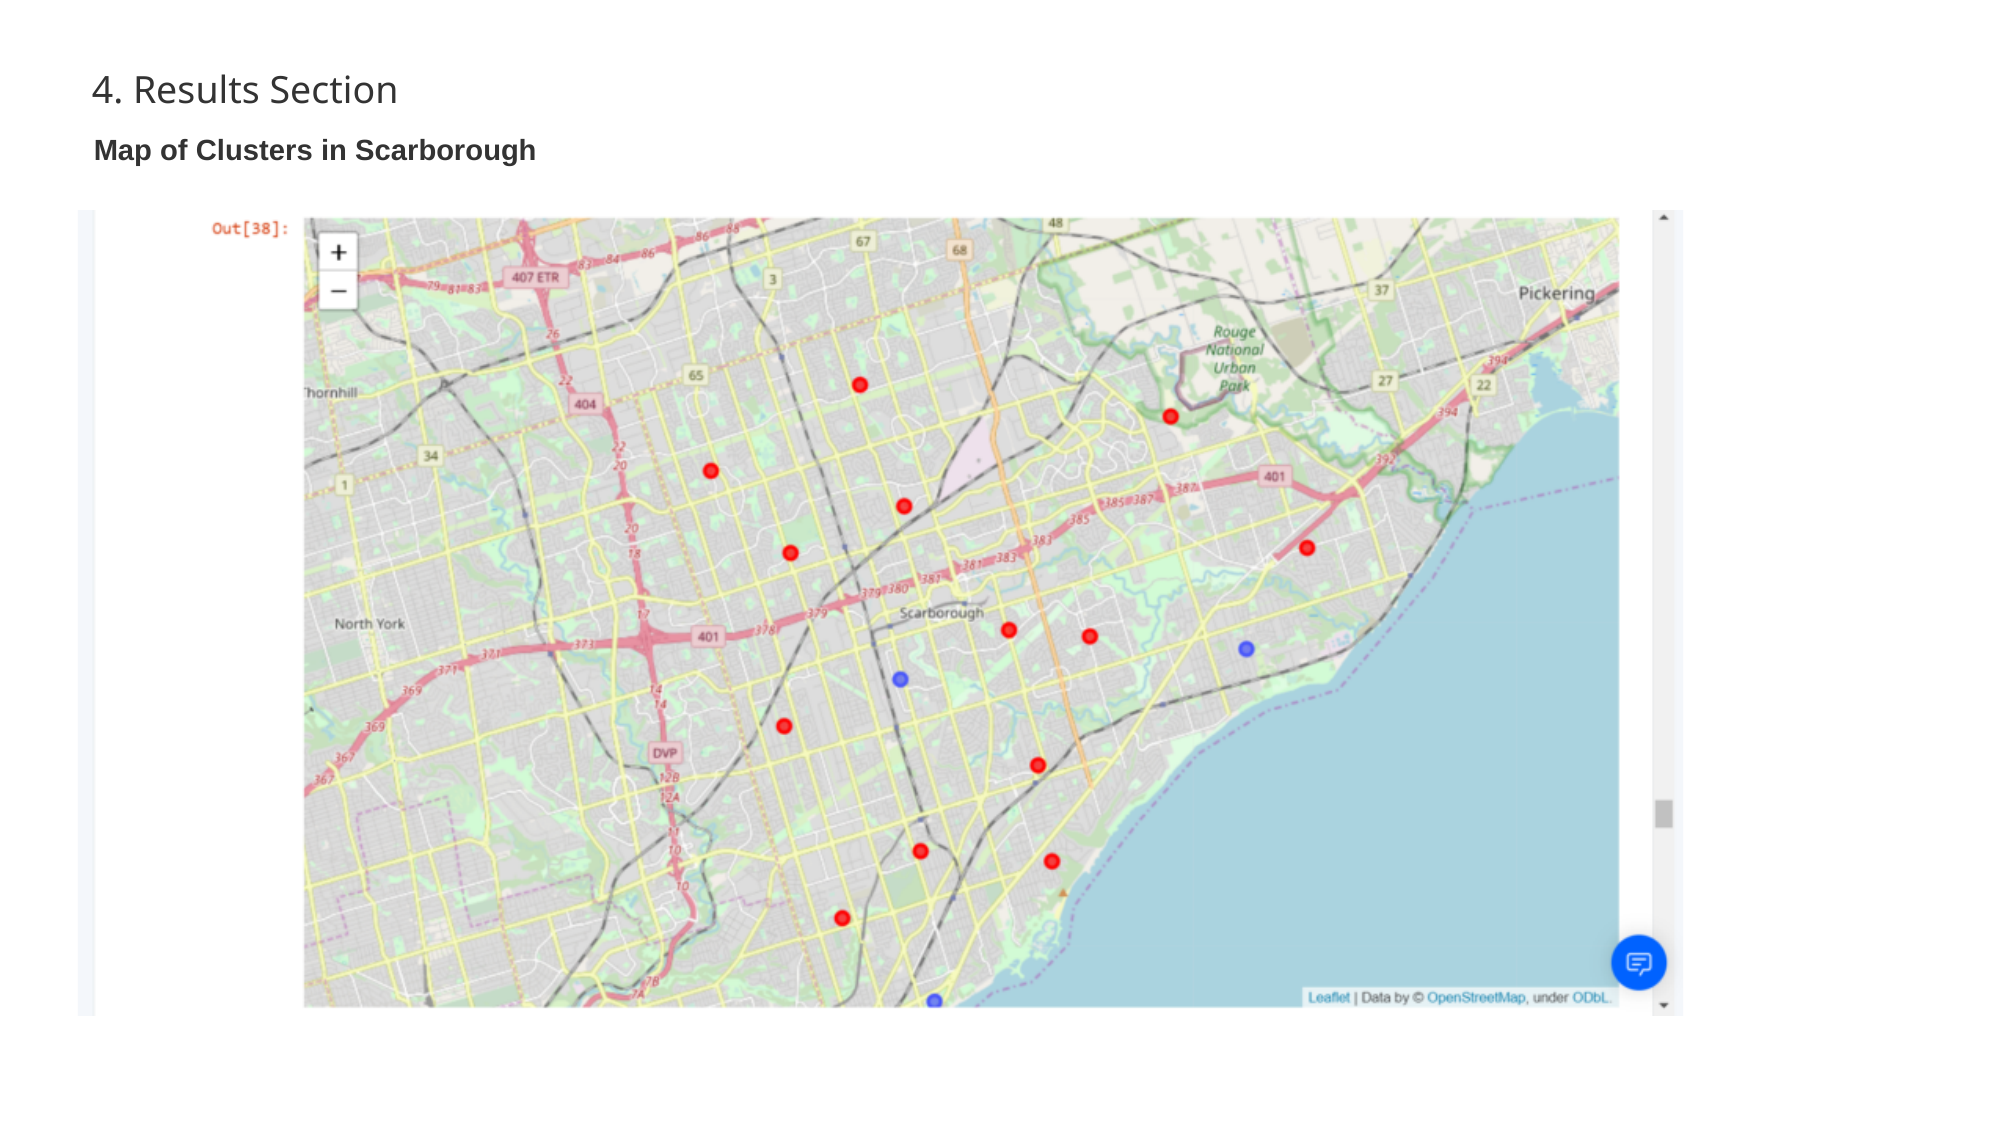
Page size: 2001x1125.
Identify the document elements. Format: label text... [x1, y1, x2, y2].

text_box Map of Clusters in Scarborough [78, 118, 552, 174]
text_box 4. Results Section [77, 51, 414, 118]
picture [77, 210, 1684, 1016]
